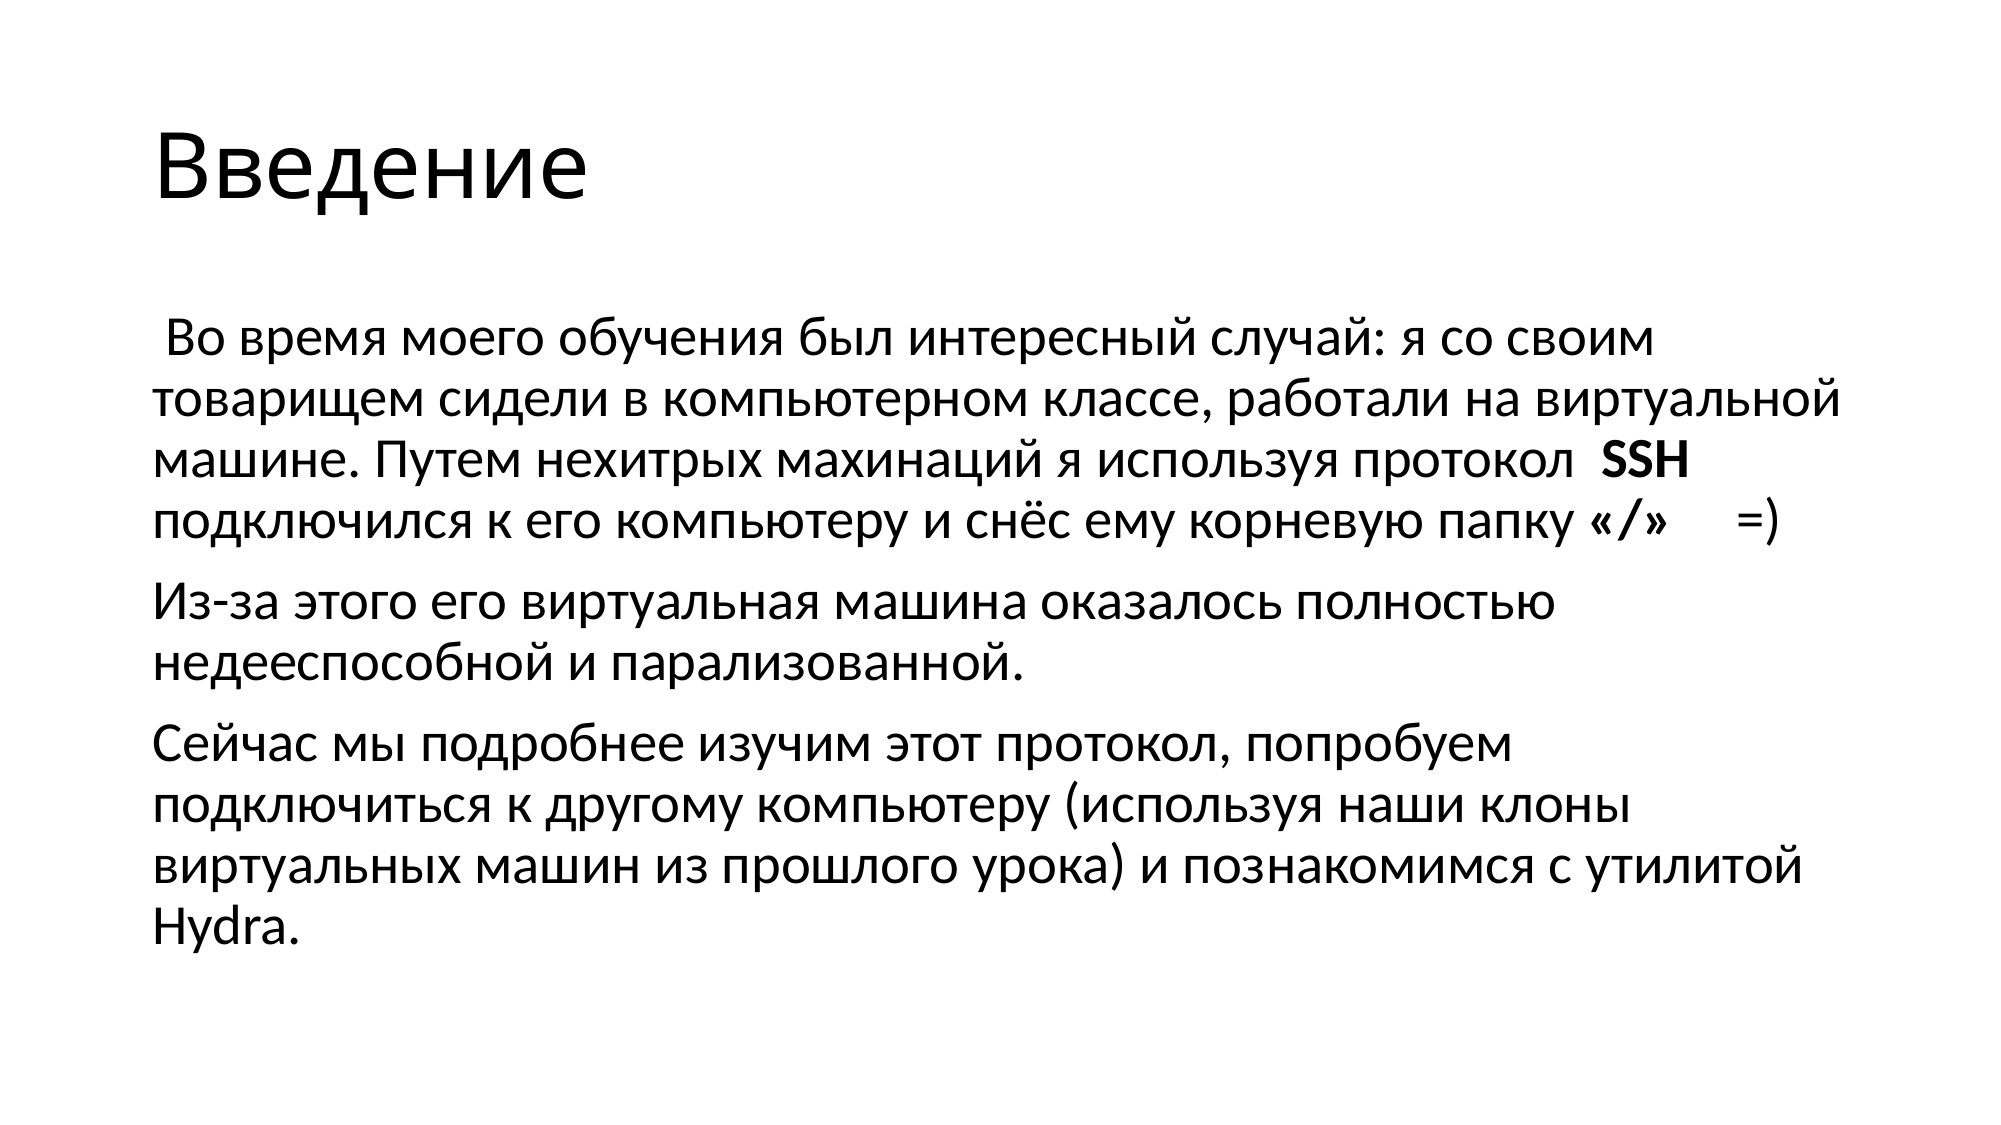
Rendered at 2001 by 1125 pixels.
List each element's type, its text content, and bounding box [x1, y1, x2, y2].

list Во время моего обучения был интересный случай: я со своим товарищем сидели в компьютерном классе, работали на виртуальной машине. Путем нехитрых махинаций я используя протокол SSH подключился к его компьютеру и снёс ему корневую папку «/» =) Из-за этого его виртуальная машина оказалось полностью недееспособной и парализованной. Сейчас мы подробнее изучим этот протокол, попробуем подключиться к другому компьютеру (используя наши клоны виртуальных машин из прошлого урока) и познакомимся с утилитой Hydra. [137, 299, 1863, 1014]
title Введение [137, 59, 1863, 278]
